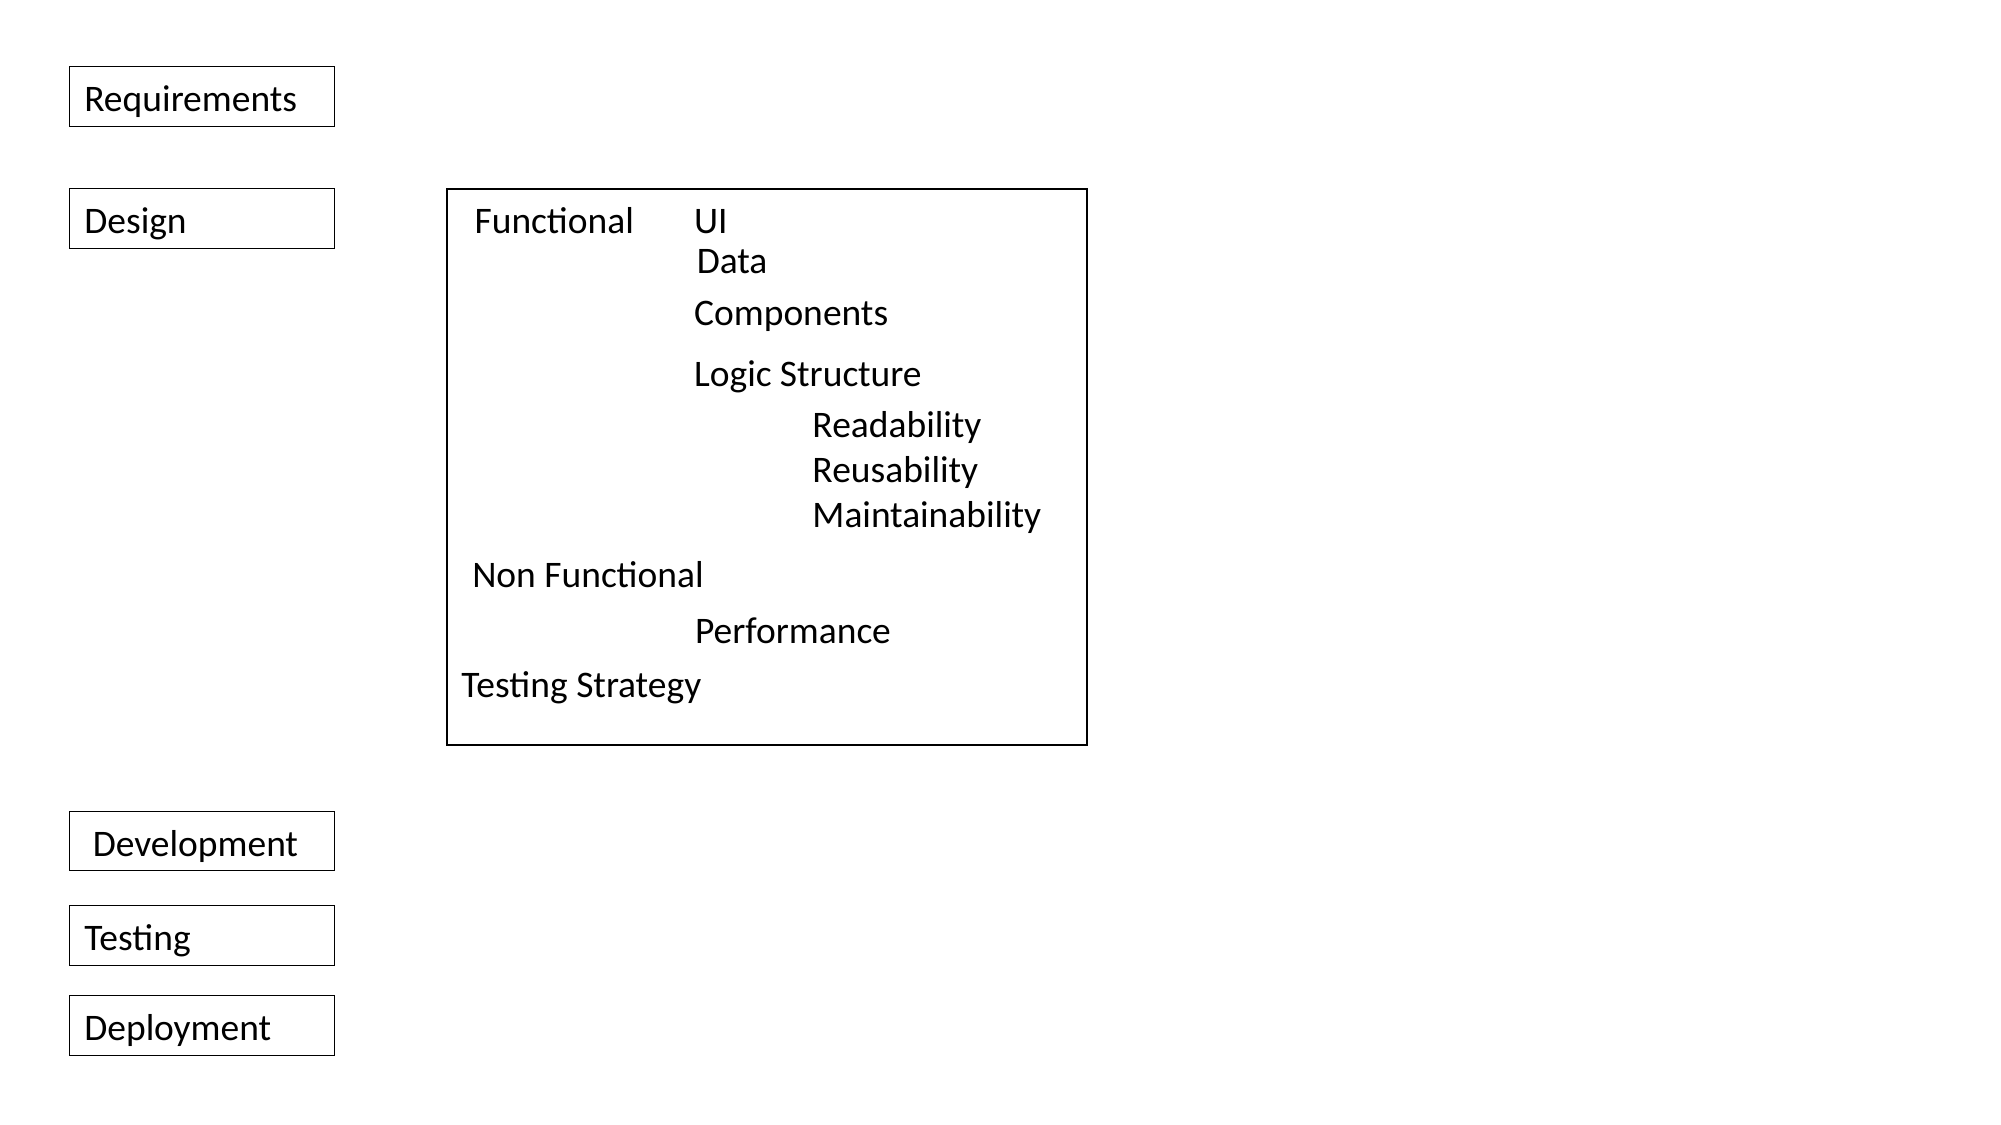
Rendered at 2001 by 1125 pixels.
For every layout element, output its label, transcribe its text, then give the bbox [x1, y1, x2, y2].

text_box Requirements [69, 66, 335, 127]
text_box Development [69, 811, 335, 871]
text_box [446, 188, 1296, 746]
text_box Testing [69, 905, 335, 966]
text_box Deployment [69, 995, 335, 1056]
text_box Design [69, 188, 335, 249]
